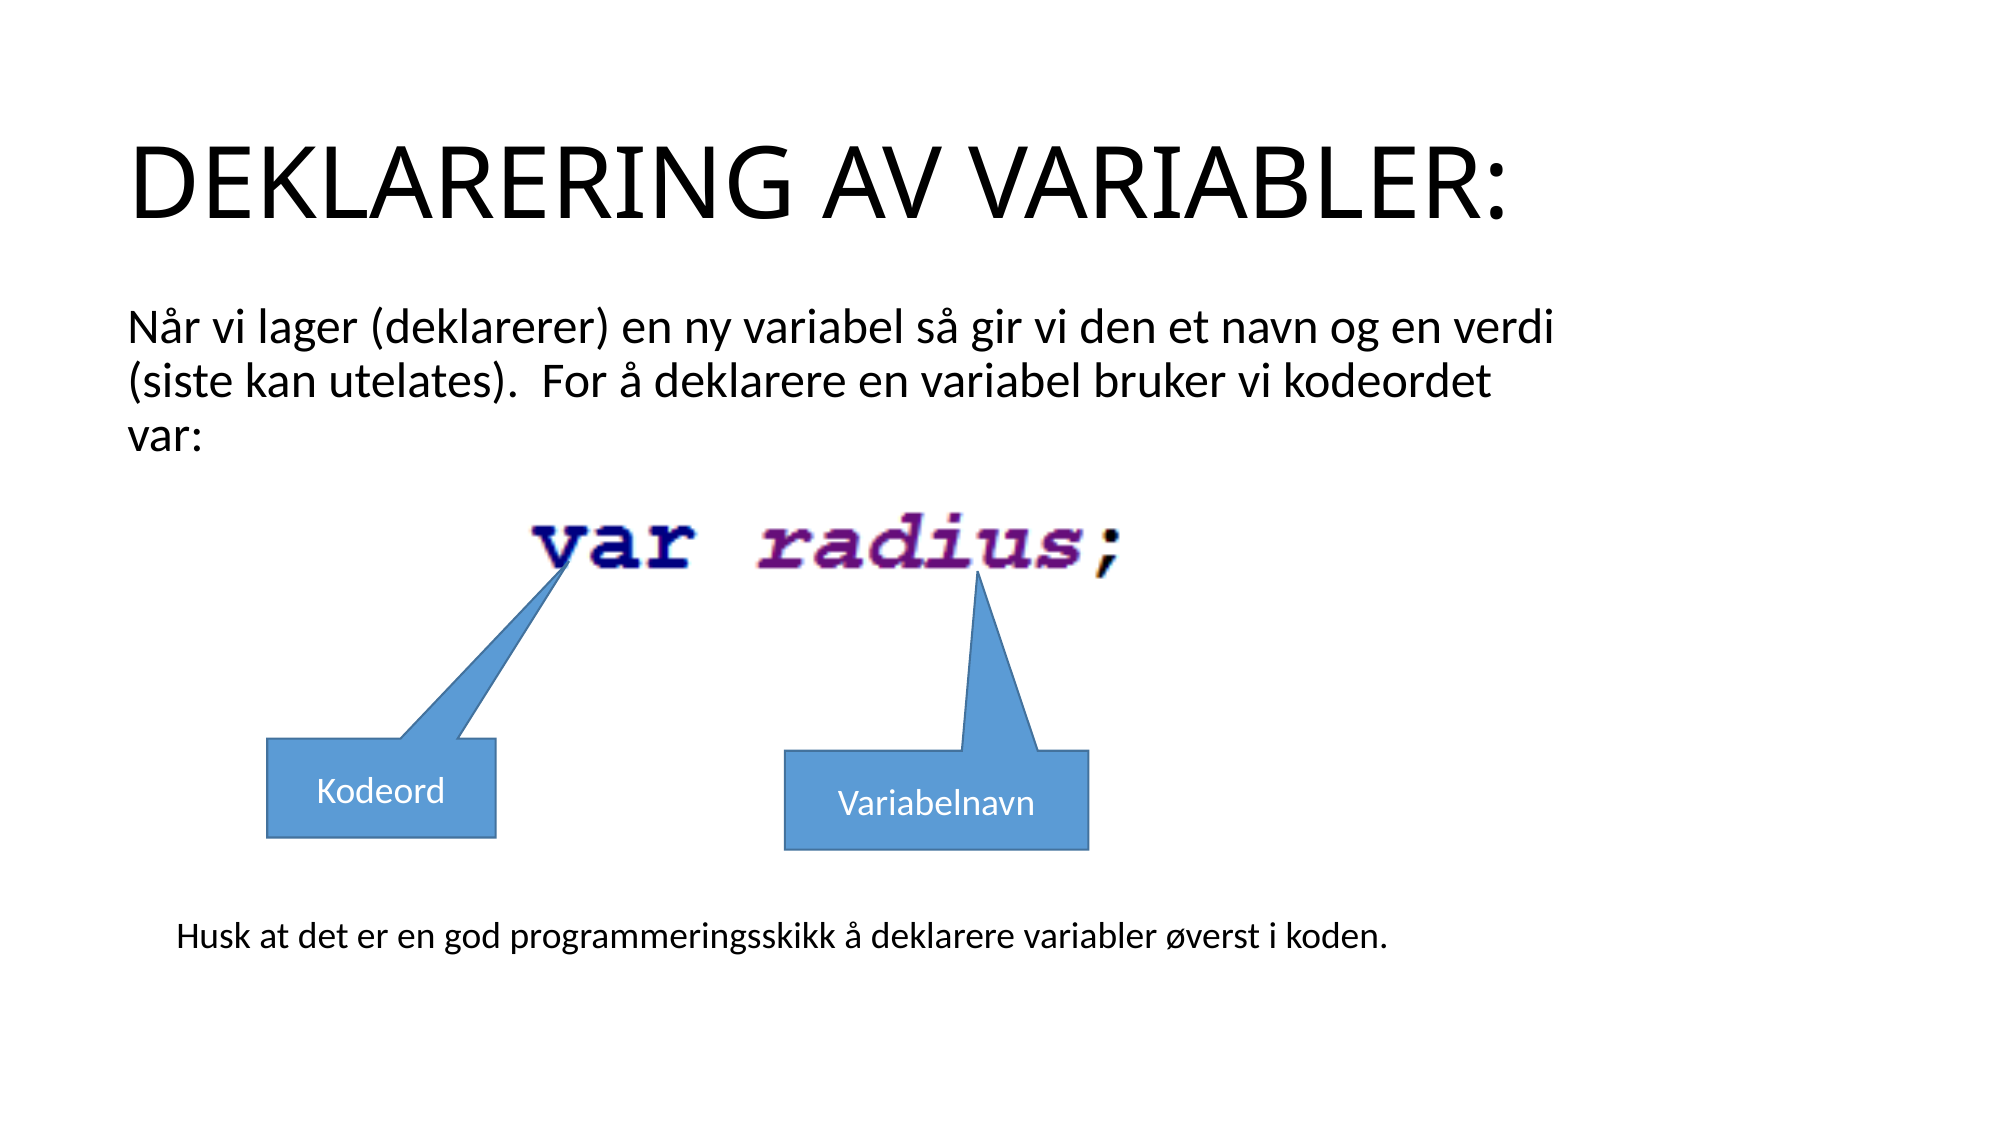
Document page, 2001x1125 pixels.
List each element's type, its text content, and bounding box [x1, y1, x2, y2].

list Når vi lager (deklarerer) en ny variabel så gir vi den et navn og en verdi (siste kan utelates). For å deklarere en variabel bruker vi kodeordet var: [112, 227, 1582, 536]
picture [504, 501, 1149, 605]
title DEKLARERING AV VARIABLER: [112, 112, 1763, 261]
text_box Kodeord [266, 605, 543, 839]
text_box Husk at det er en god programmeringsskikk å deklarere variabler øverst i koden. [161, 903, 1612, 964]
text_box Variabelnavn [783, 605, 1090, 851]
